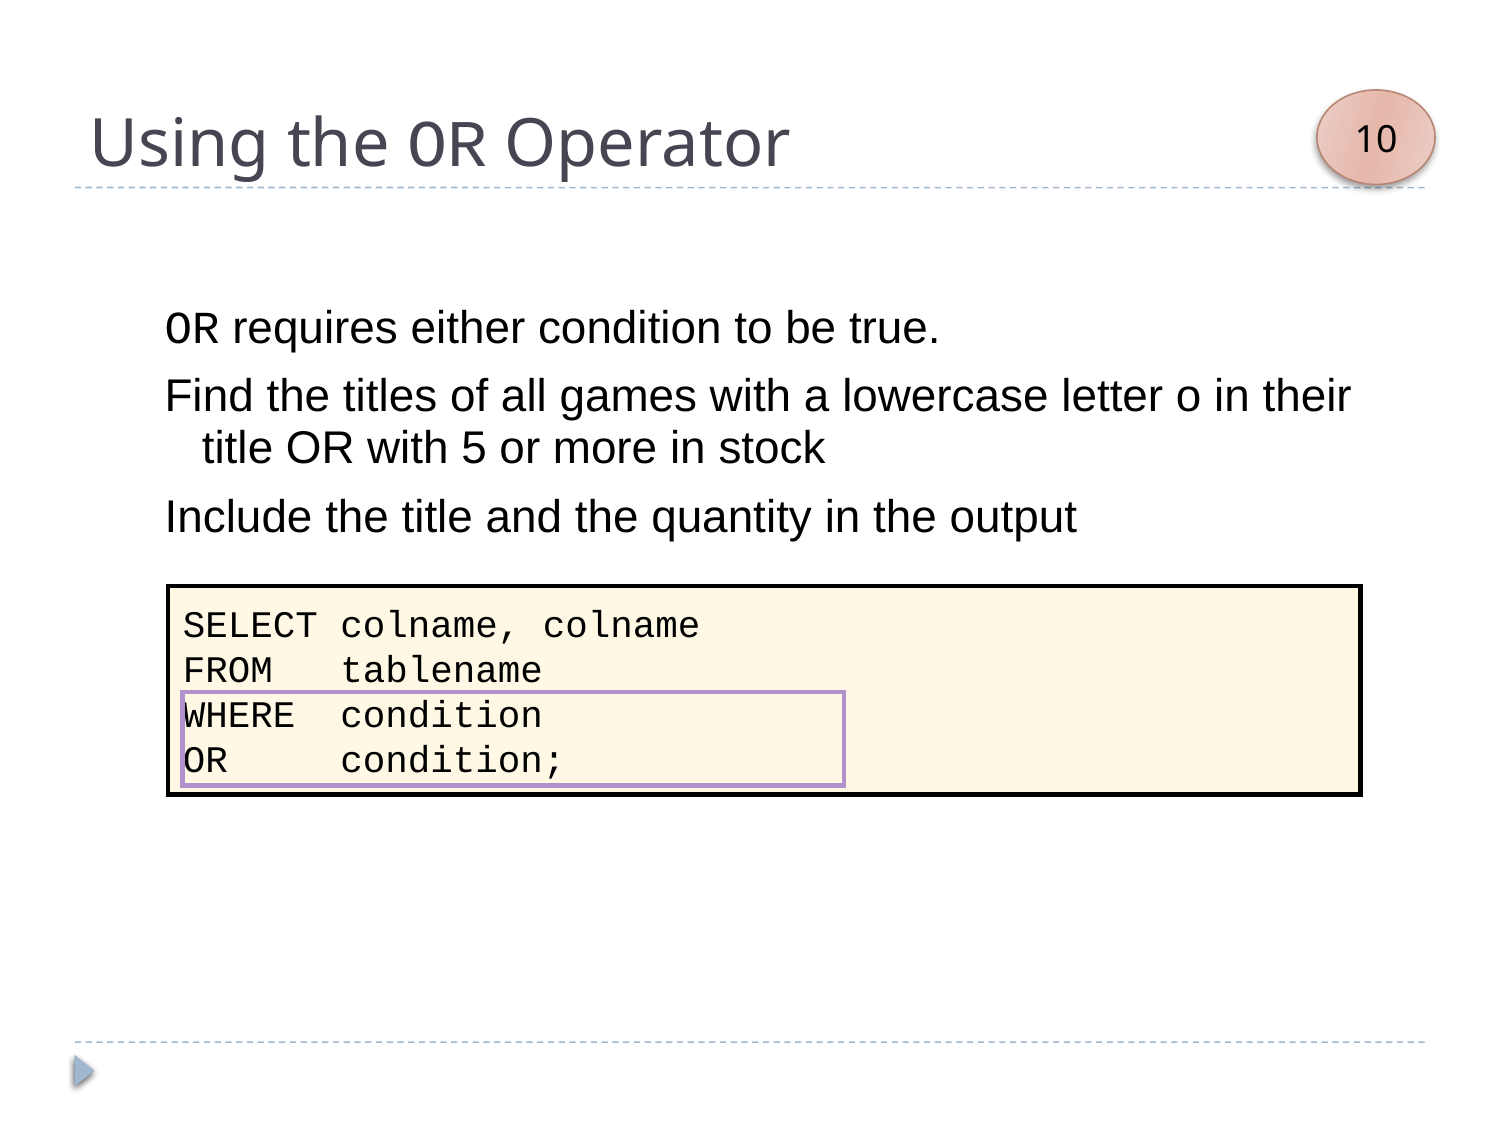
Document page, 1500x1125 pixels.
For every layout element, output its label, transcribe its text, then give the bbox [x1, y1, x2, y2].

text_box [182, 691, 844, 786]
text_box SELECT colname, colname FROM tablename WHERE condition OR condition; [167, 586, 1361, 795]
text_box OR requires either condition to be true. Find the titles of all games with a lowercase letter o in their title OR with 5 or more in stock Include the title and the quantity in the output [130, 293, 1398, 550]
text_box 10 [1316, 89, 1436, 186]
title Using the OR Operator [75, 37, 1425, 188]
